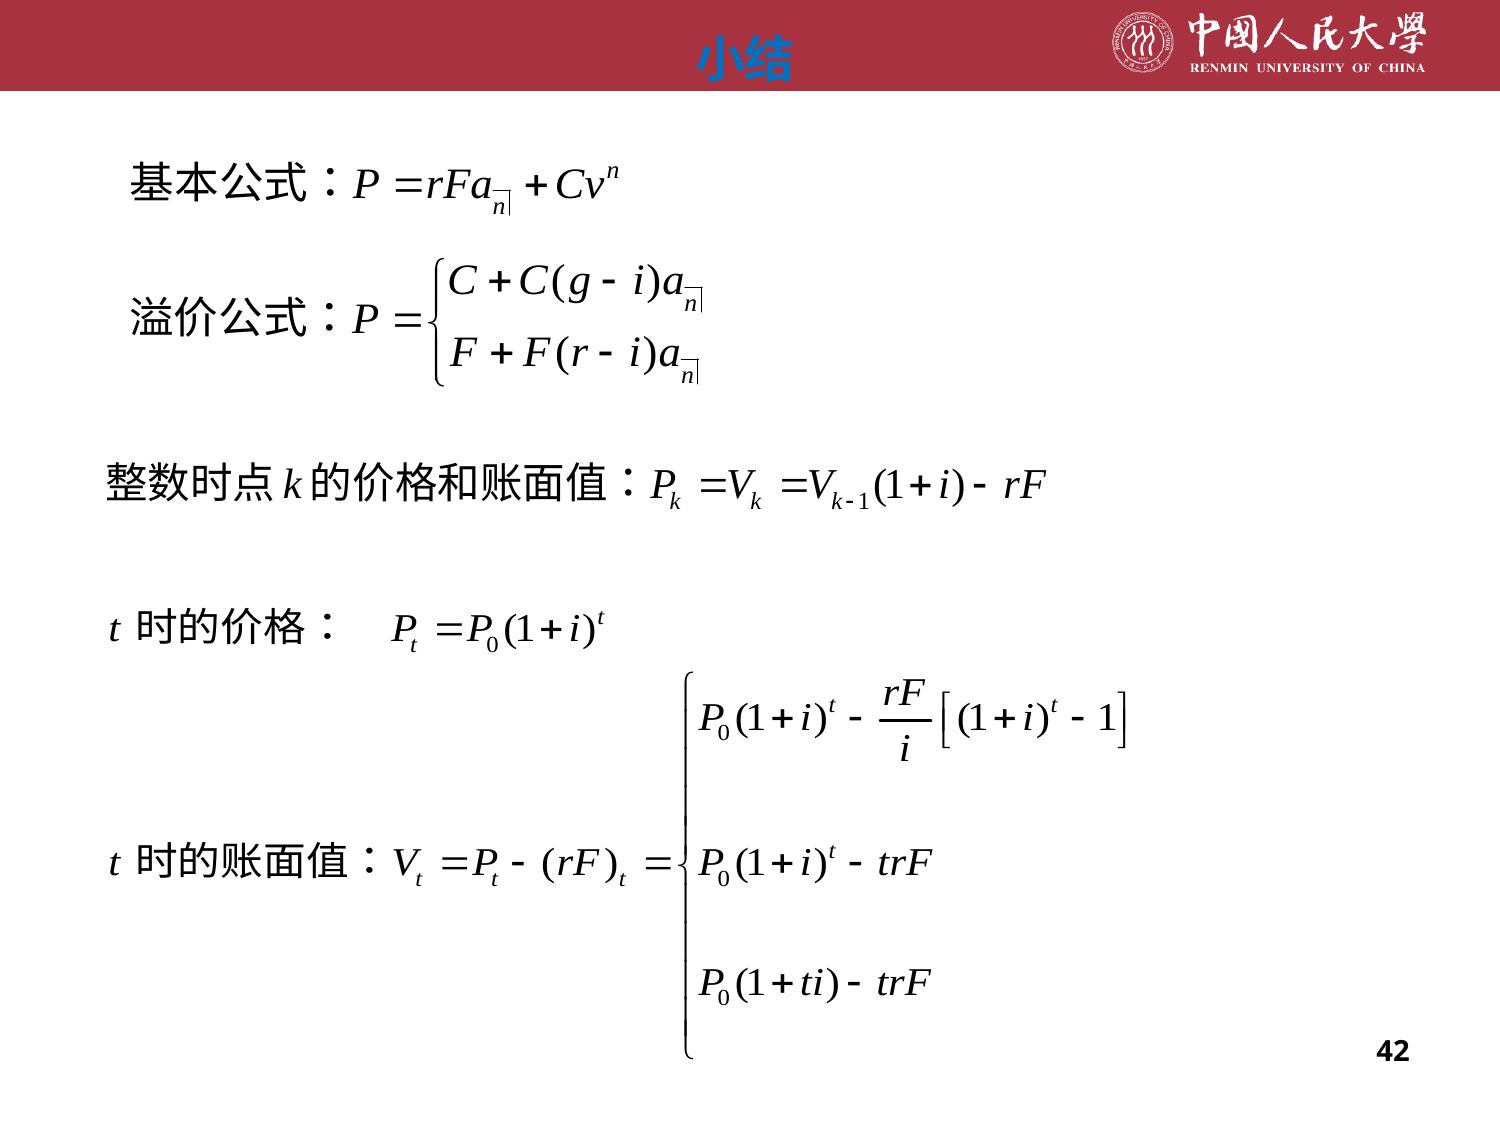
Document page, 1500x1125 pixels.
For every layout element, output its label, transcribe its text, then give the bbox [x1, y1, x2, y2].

text_box 小结 [680, 20, 810, 96]
picture [0, 0, 1500, 91]
slide_number 42 [1074, 1024, 1425, 1103]
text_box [100, 455, 1058, 521]
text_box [123, 150, 715, 397]
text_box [102, 599, 1140, 1068]
